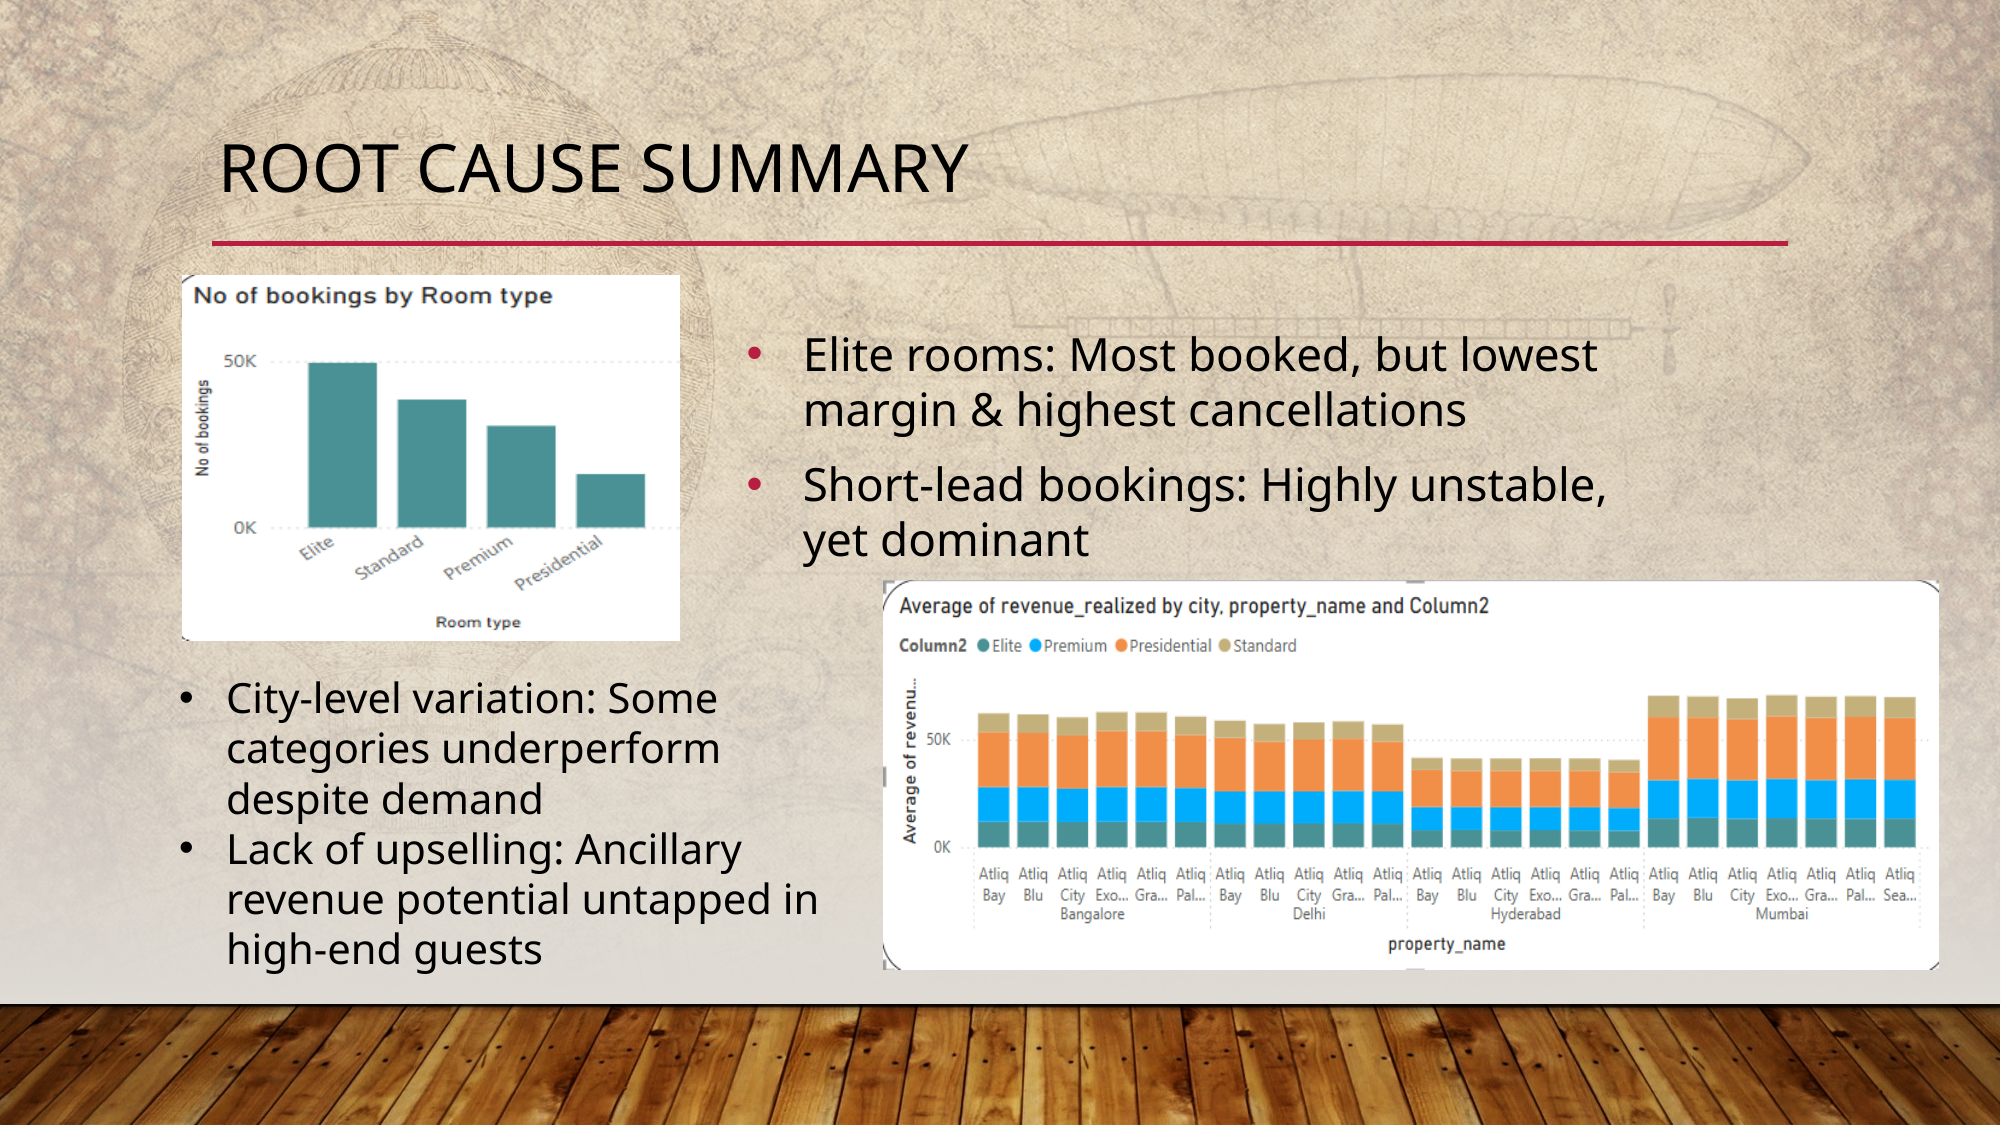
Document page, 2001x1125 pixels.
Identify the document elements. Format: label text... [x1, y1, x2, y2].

picture [182, 275, 680, 641]
picture [883, 579, 1940, 970]
picture [0, 1004, 2000, 1125]
text_box City-level variation: Some categories underperform despite demand Lack of upselling: Ancillary revenue potential untapped in high-end guests [164, 664, 855, 980]
title Root Cause Summary [203, 127, 1779, 301]
list Elite rooms: Most booked, but lowest margin & highest cancellations Short-lead bookings: Highly unstable, yet dominant [731, 250, 1674, 641]
